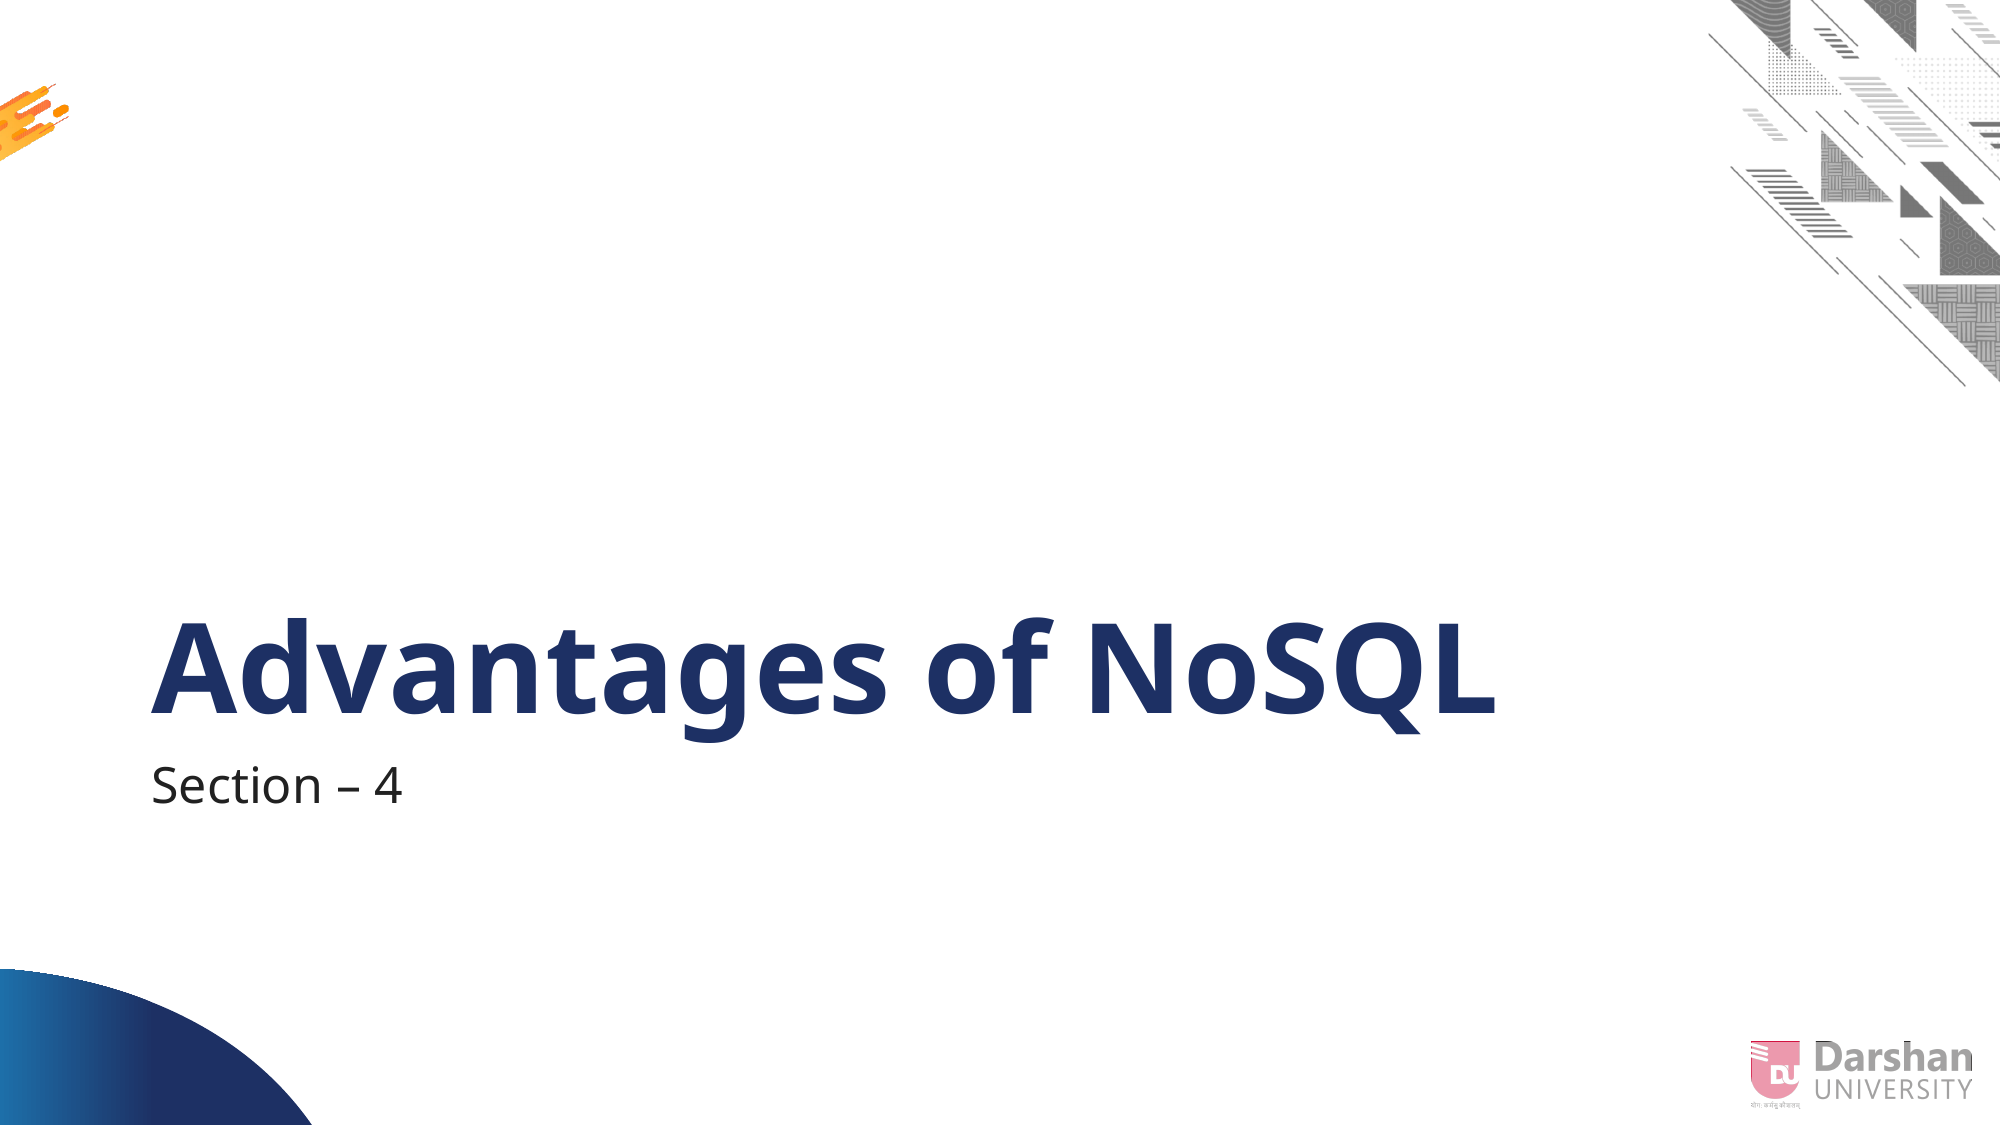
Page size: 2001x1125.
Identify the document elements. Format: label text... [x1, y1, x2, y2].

table_cell 102 [1751, 1041, 1972, 1109]
list Section – 4 [136, 752, 1862, 999]
title Advantages of NoSQL [136, 280, 1862, 749]
picture [0, 65, 90, 193]
